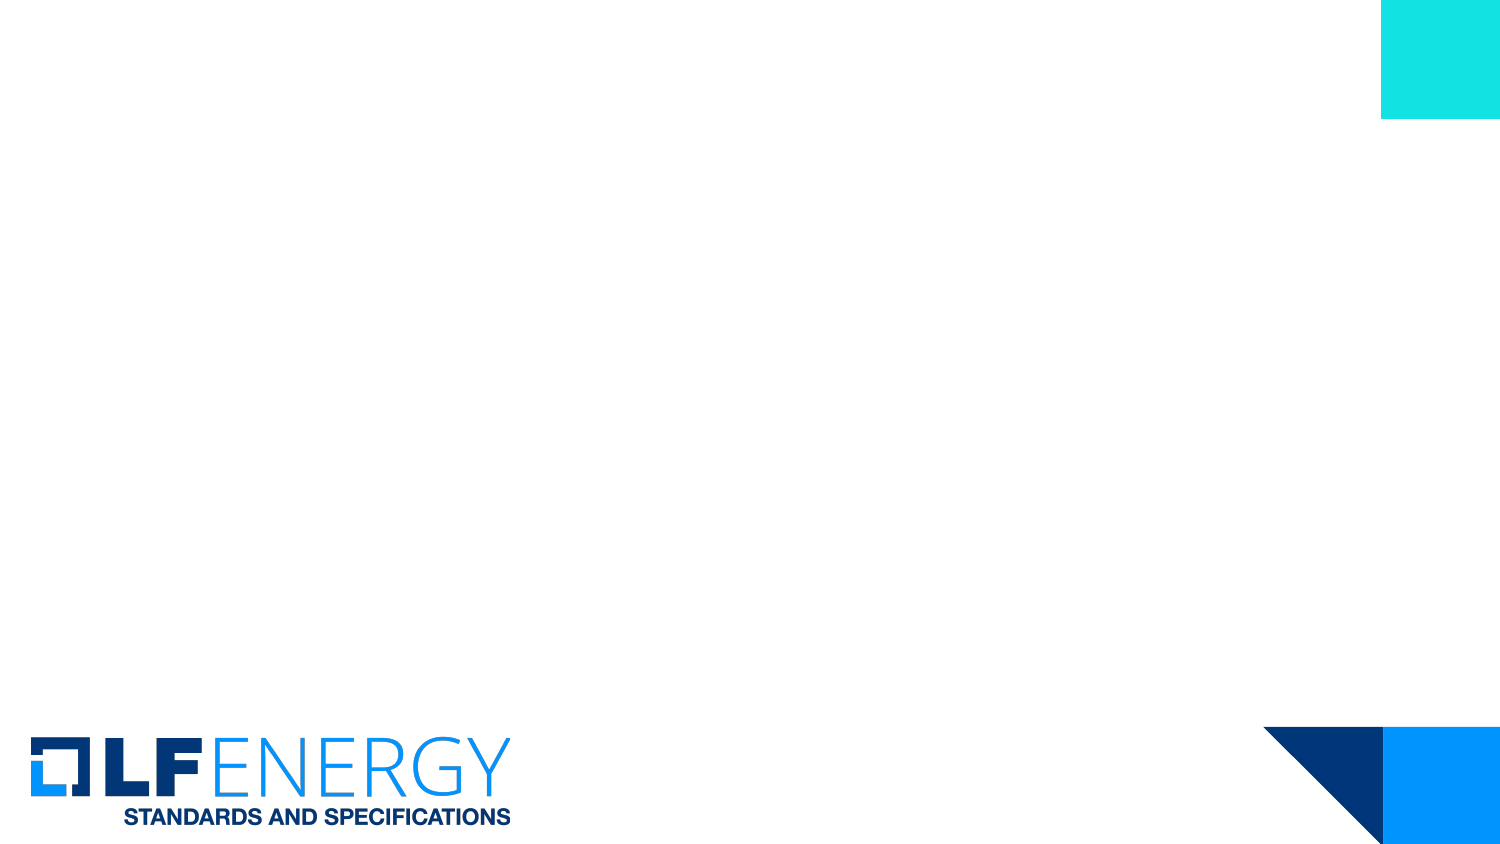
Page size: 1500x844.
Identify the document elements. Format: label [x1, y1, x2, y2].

picture [31, 733, 511, 831]
